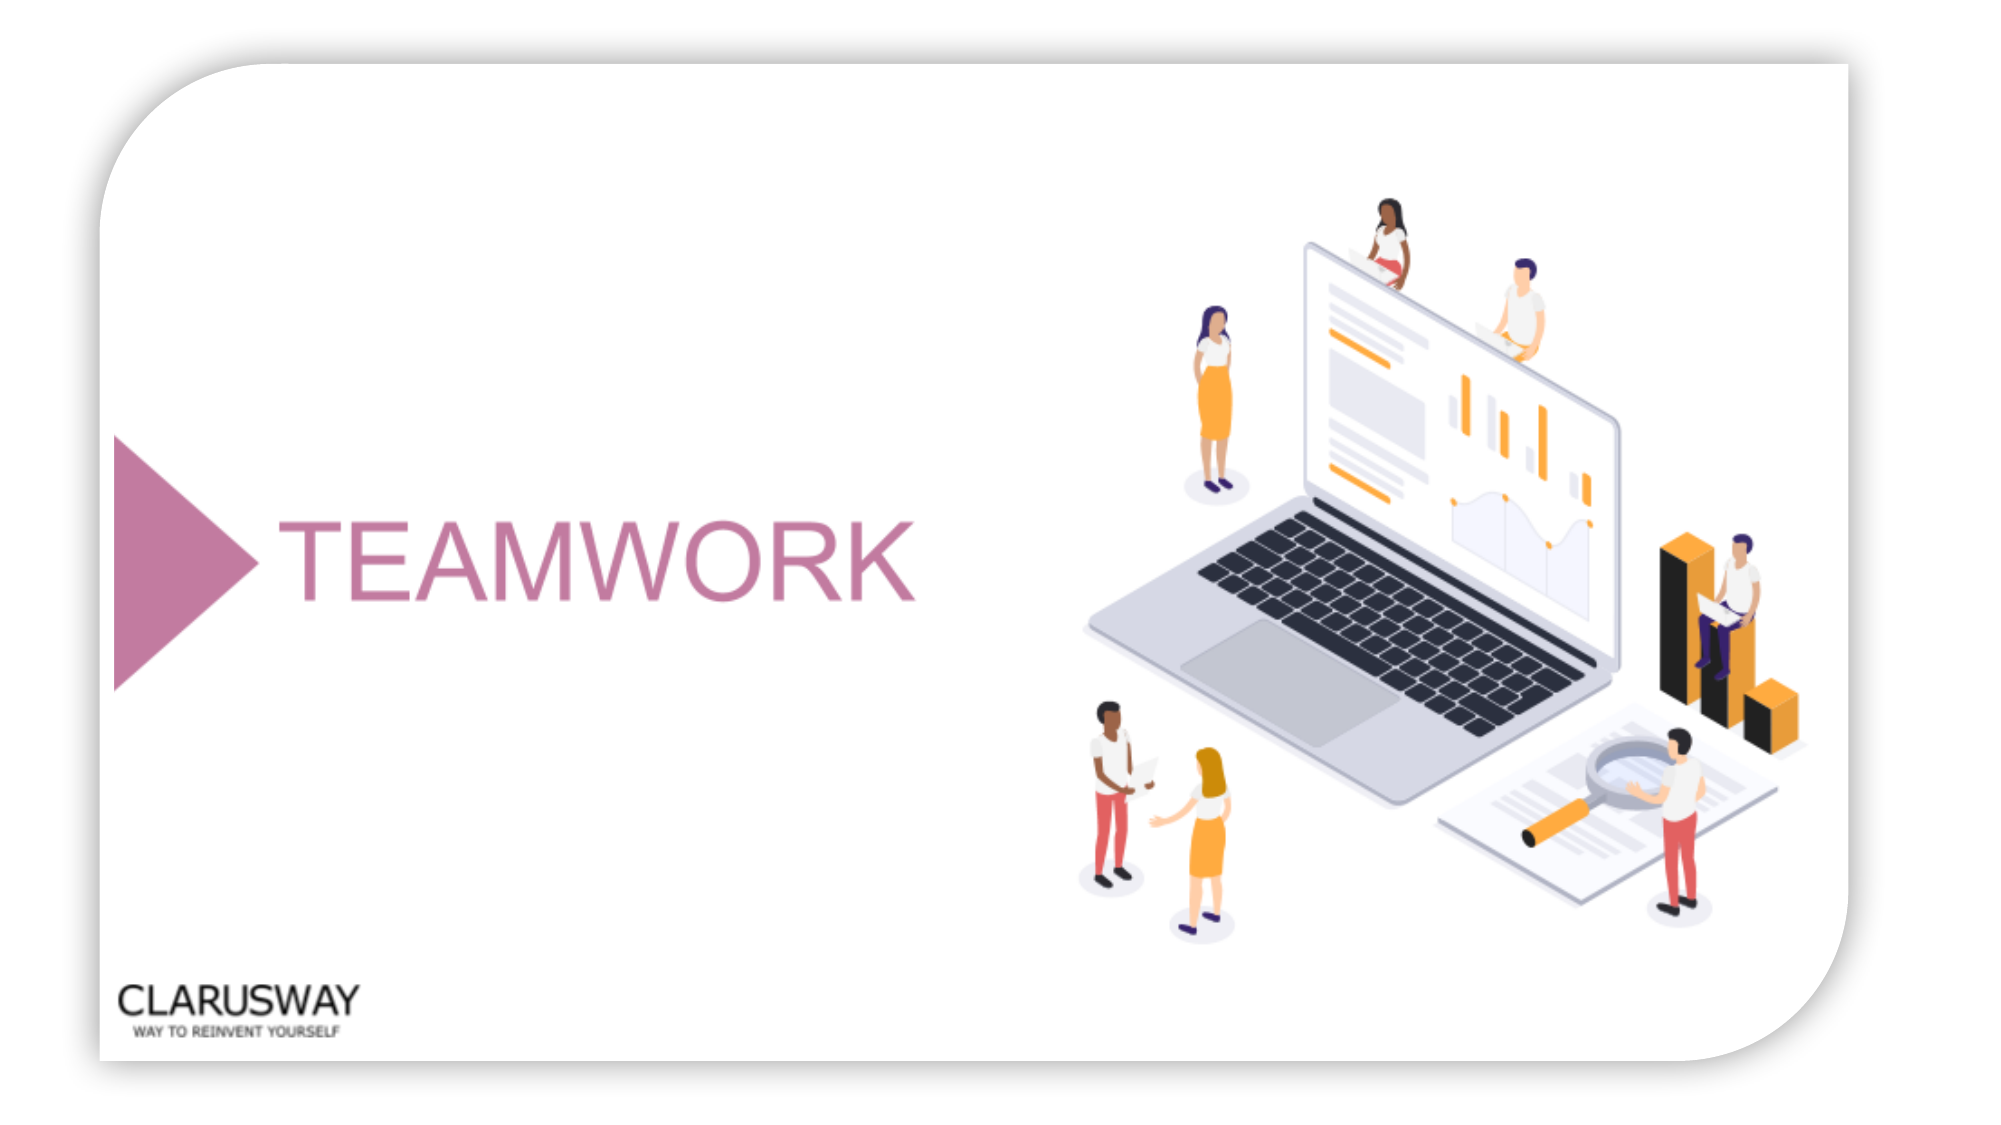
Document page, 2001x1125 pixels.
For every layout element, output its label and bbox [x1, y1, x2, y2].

picture [106, 71, 1842, 1054]
